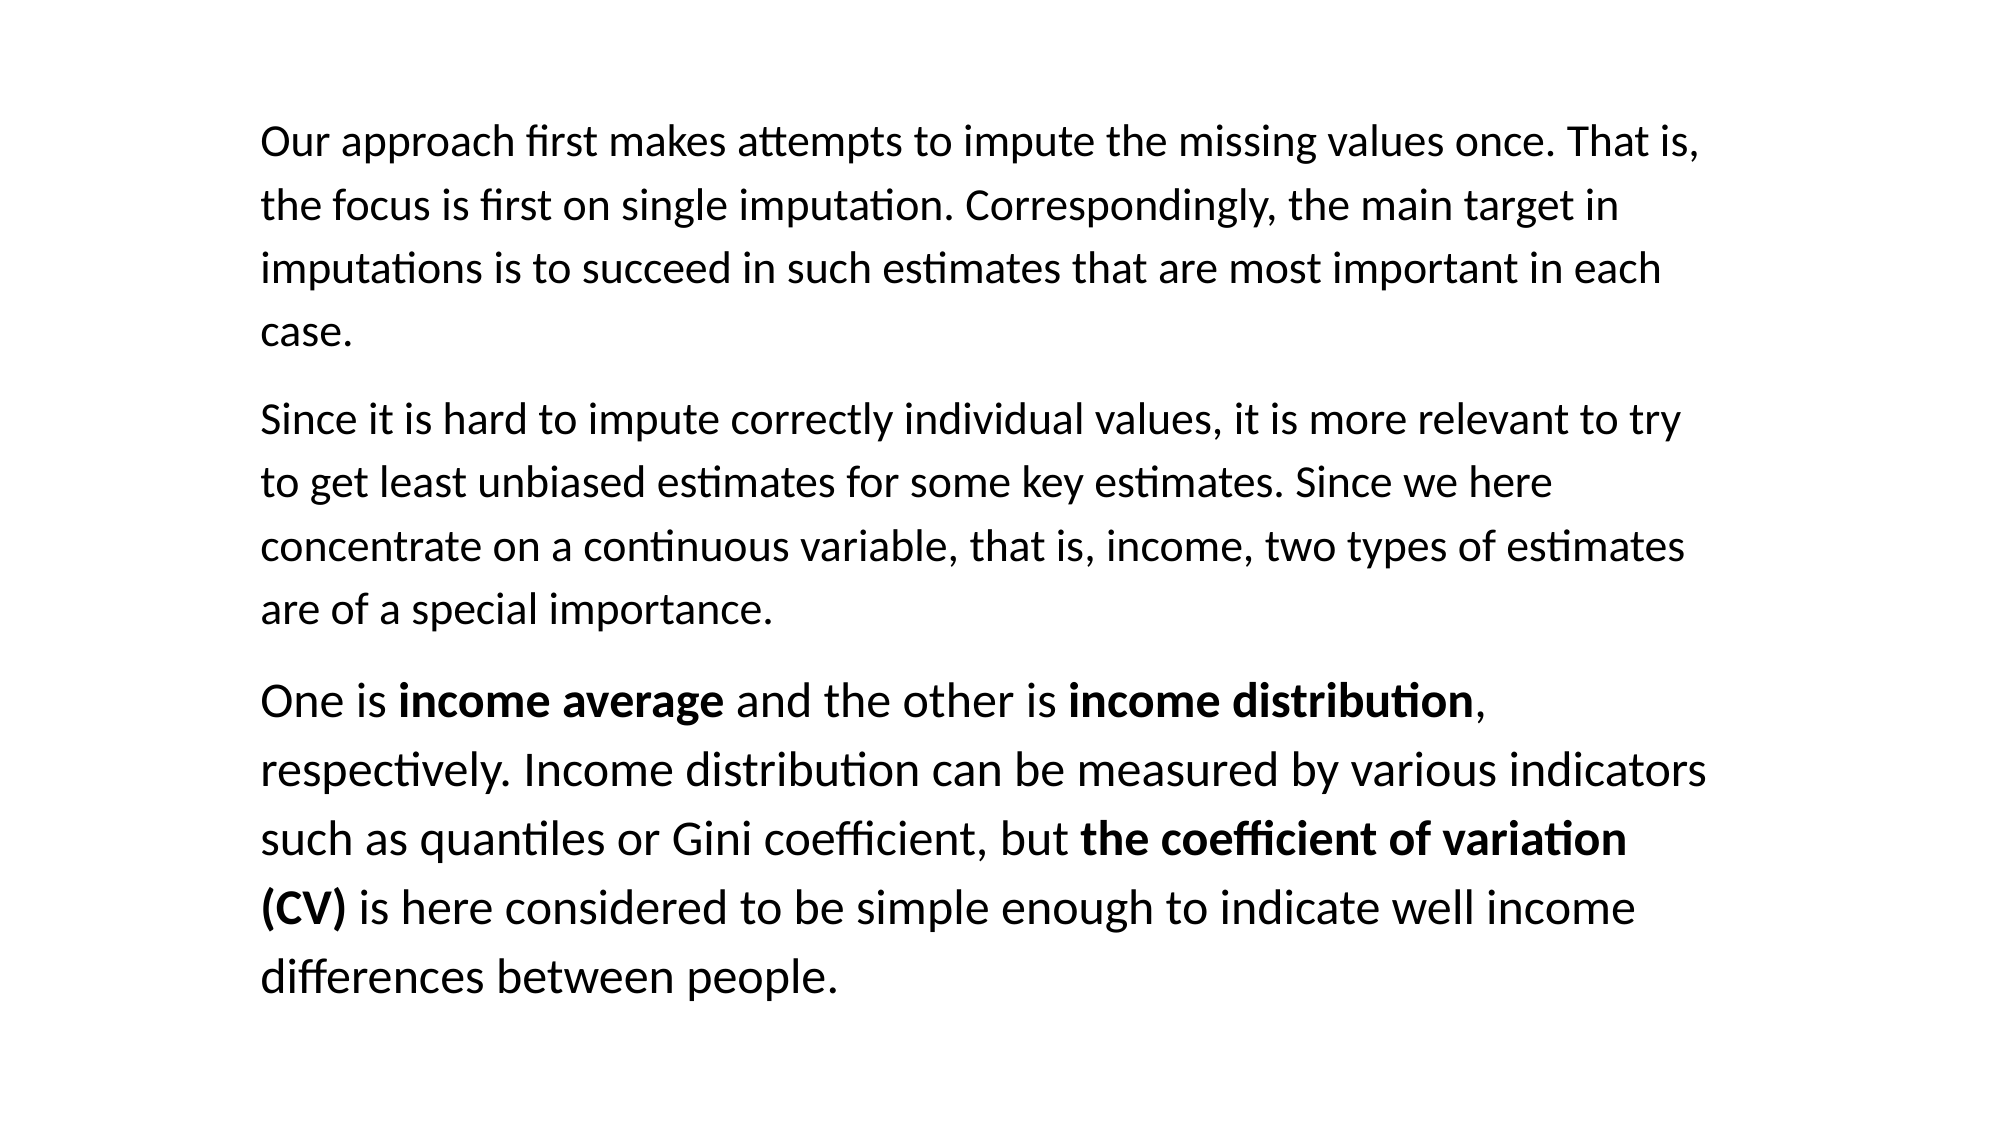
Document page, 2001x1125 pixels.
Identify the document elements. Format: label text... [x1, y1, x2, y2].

text_box Our approach first makes attempts to impute the missing values once. That is, the focus is first on single imputation. Correspondingly, the main target in imputations is to succeed in such estimates that are most important in each case. Since it is hard to impute correctly individual values, it is more relevant to try to get least unbiased estimates for some key estimates. Since we here concentrate on a continuous variable, that is, income, two types of estimates are of a special importance. One is income average and the other is income distribution, respectively. Income distribution can be measured by various indicators such as quantiles or Gini coefficient, but the coefficient of variation (CV) is here considered to be simple enough to indicate well income differences between people. [245, 95, 1740, 1011]
